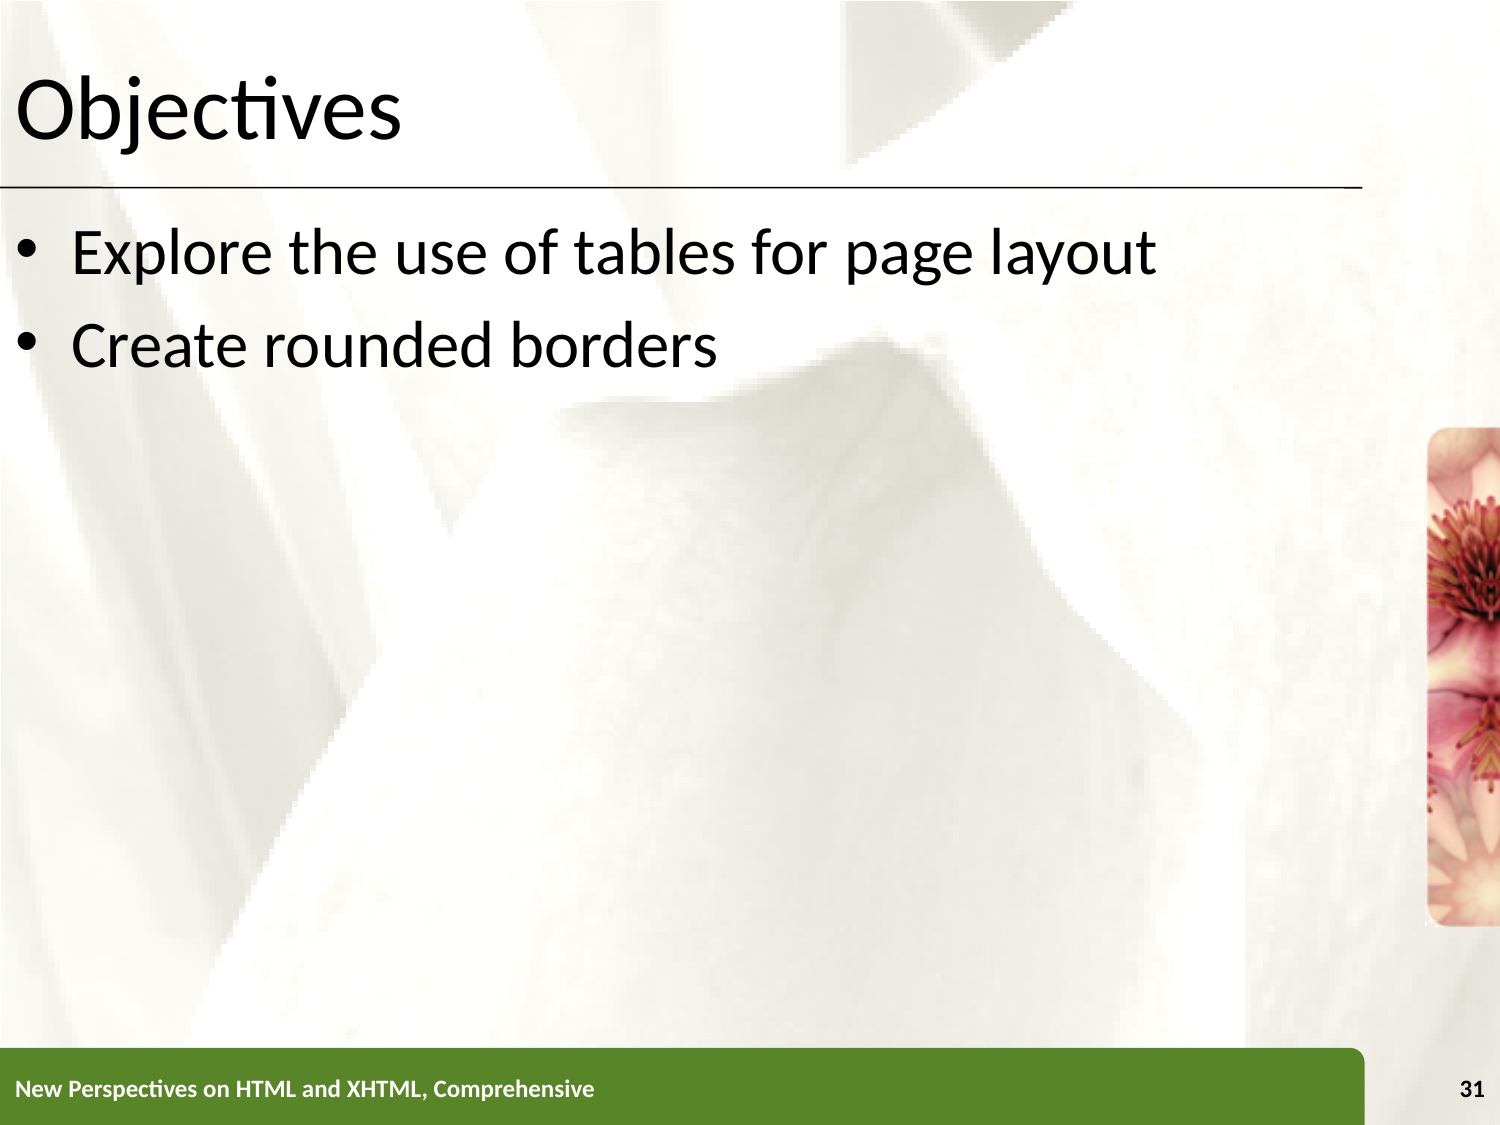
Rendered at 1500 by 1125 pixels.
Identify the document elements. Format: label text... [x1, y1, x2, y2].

picture [1426, 425, 1500, 930]
slide_number 31 [1412, 1050, 1500, 1125]
footer New Perspectives on HTML and XHTML, Comprehensive [0, 1050, 1350, 1125]
list Explore the use of tables for page layout Create rounded borders [0, 199, 1426, 1006]
title Objectives [0, 24, 1363, 181]
